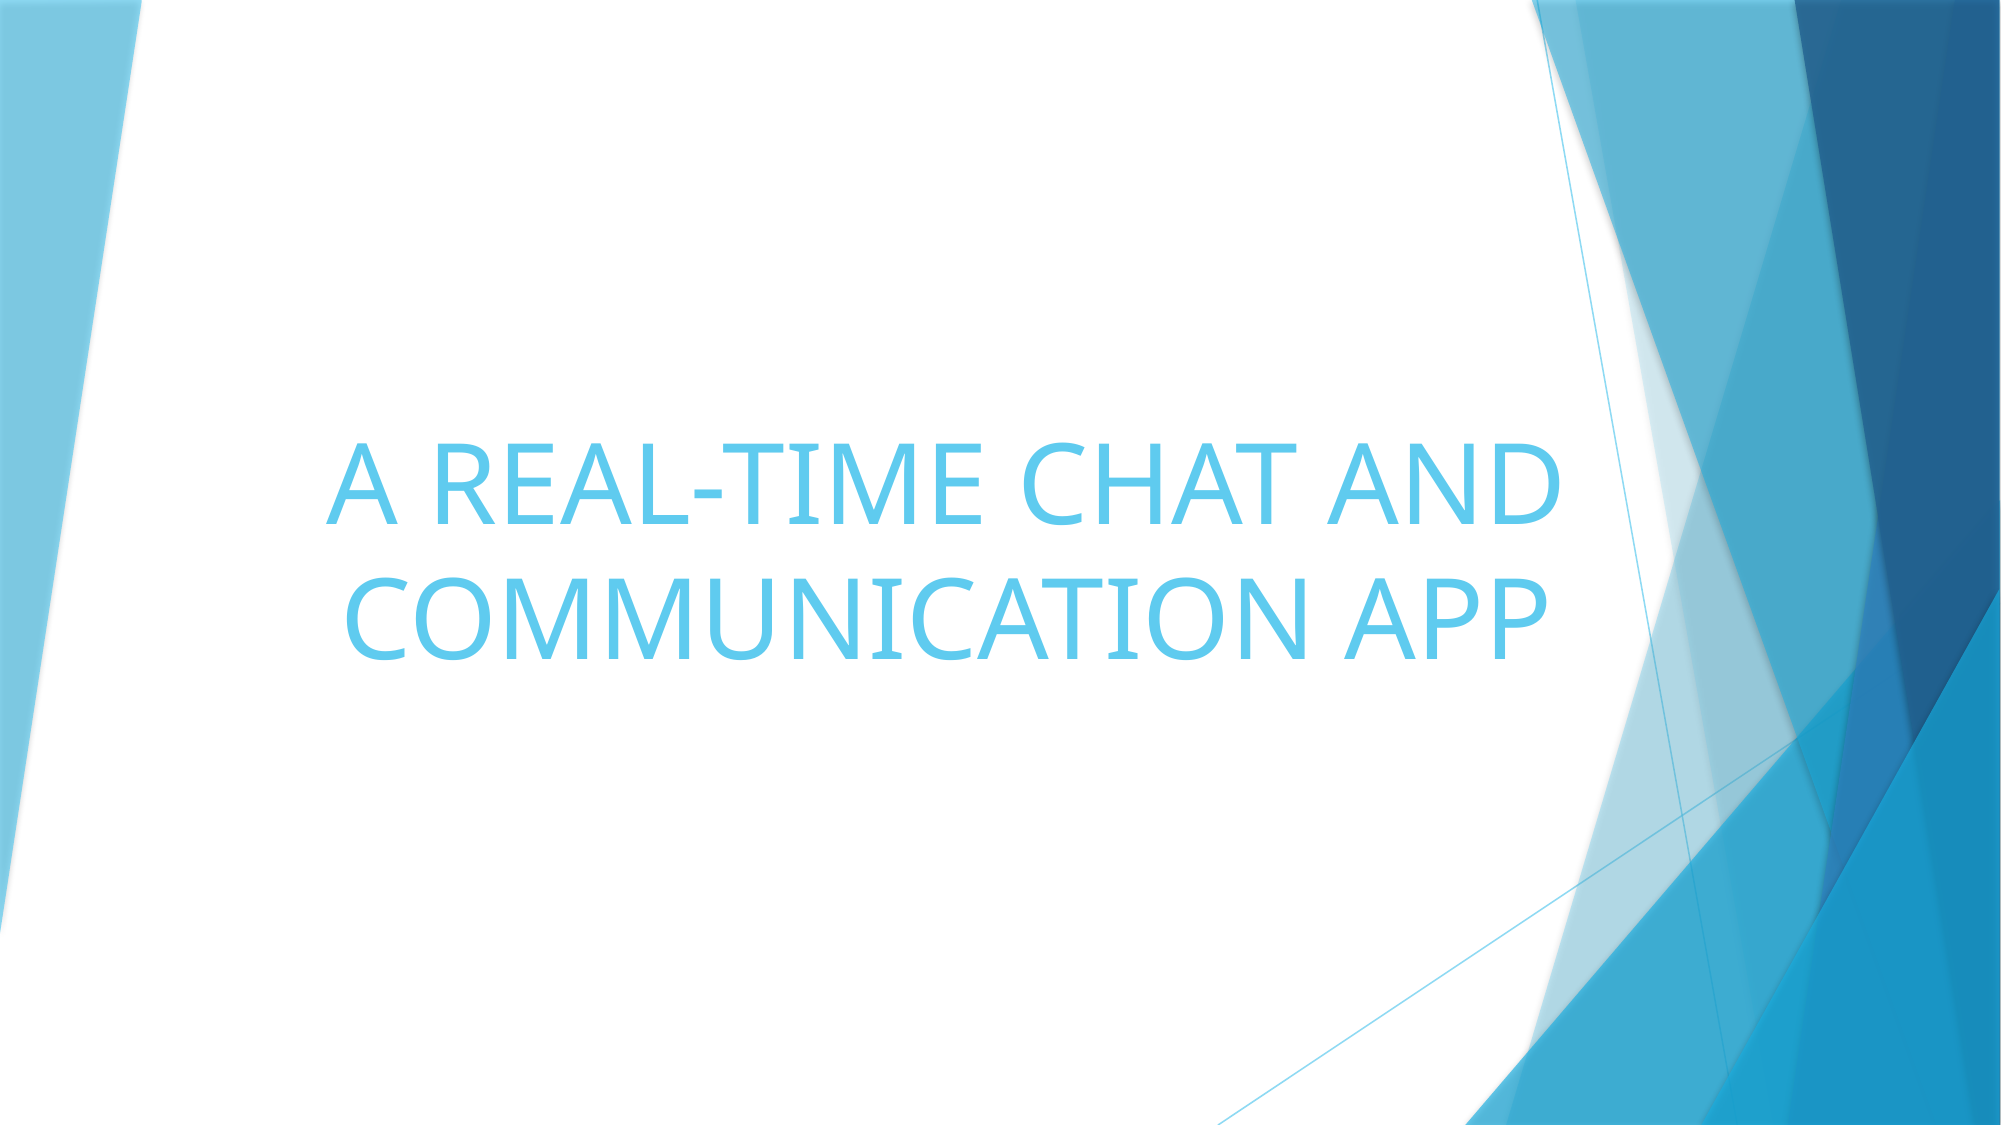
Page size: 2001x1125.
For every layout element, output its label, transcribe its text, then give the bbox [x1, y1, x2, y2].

title A REAL-TIME CHAT AND COMMUNICATION APP [48, 348, 1846, 690]
